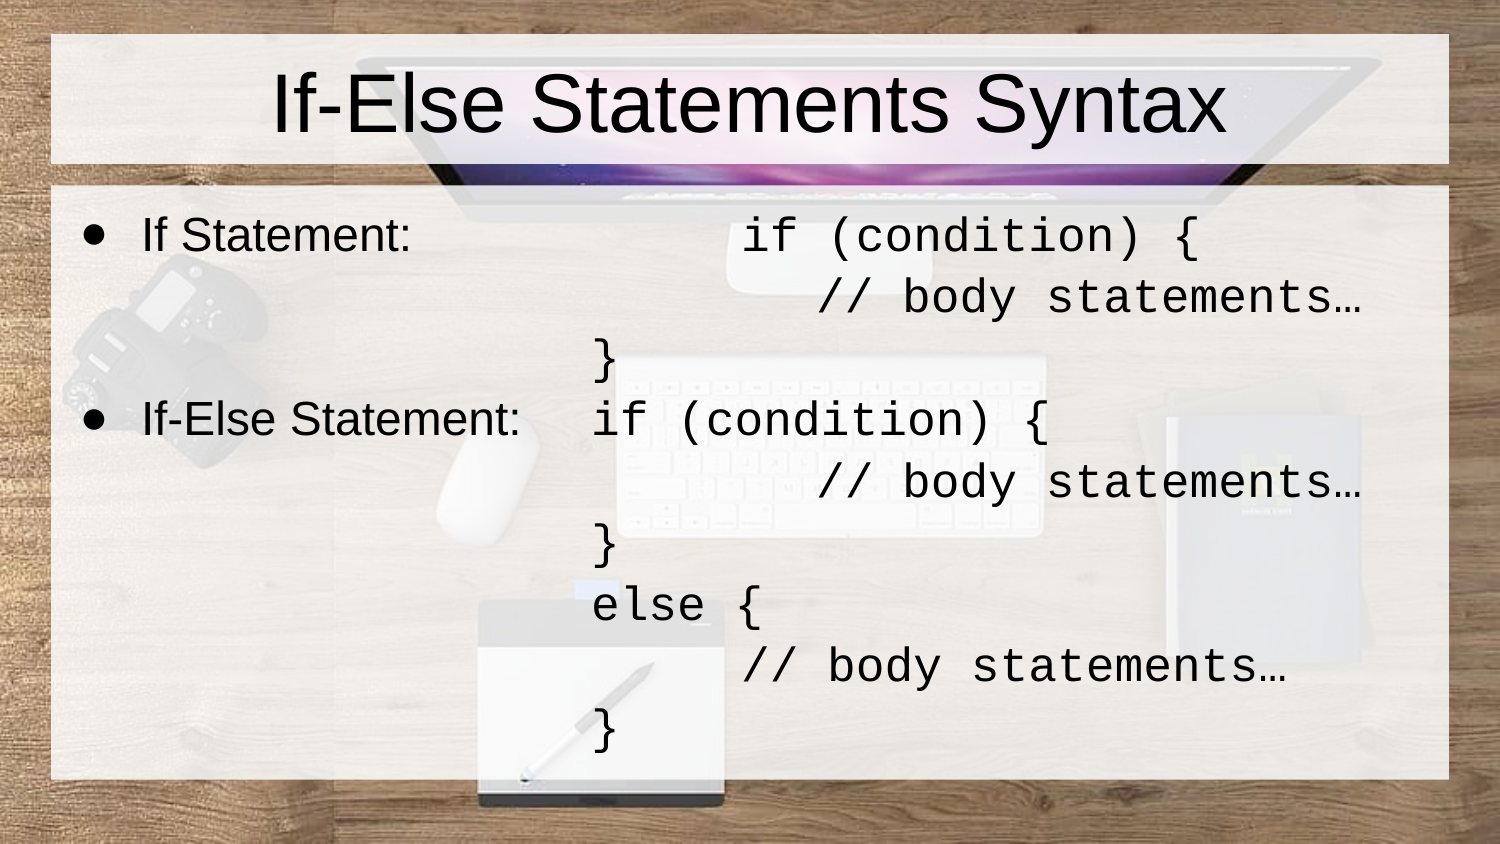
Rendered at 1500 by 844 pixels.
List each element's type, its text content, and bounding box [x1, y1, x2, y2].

title If-Else Statements Syntax [51, 34, 1449, 164]
picture [0, 0, 1500, 844]
subtitle If Statement: if (condition) { // body statements… } If-Else Statement: if (condition) { // body statements… } else { // body statements… } [51, 185, 1449, 780]
